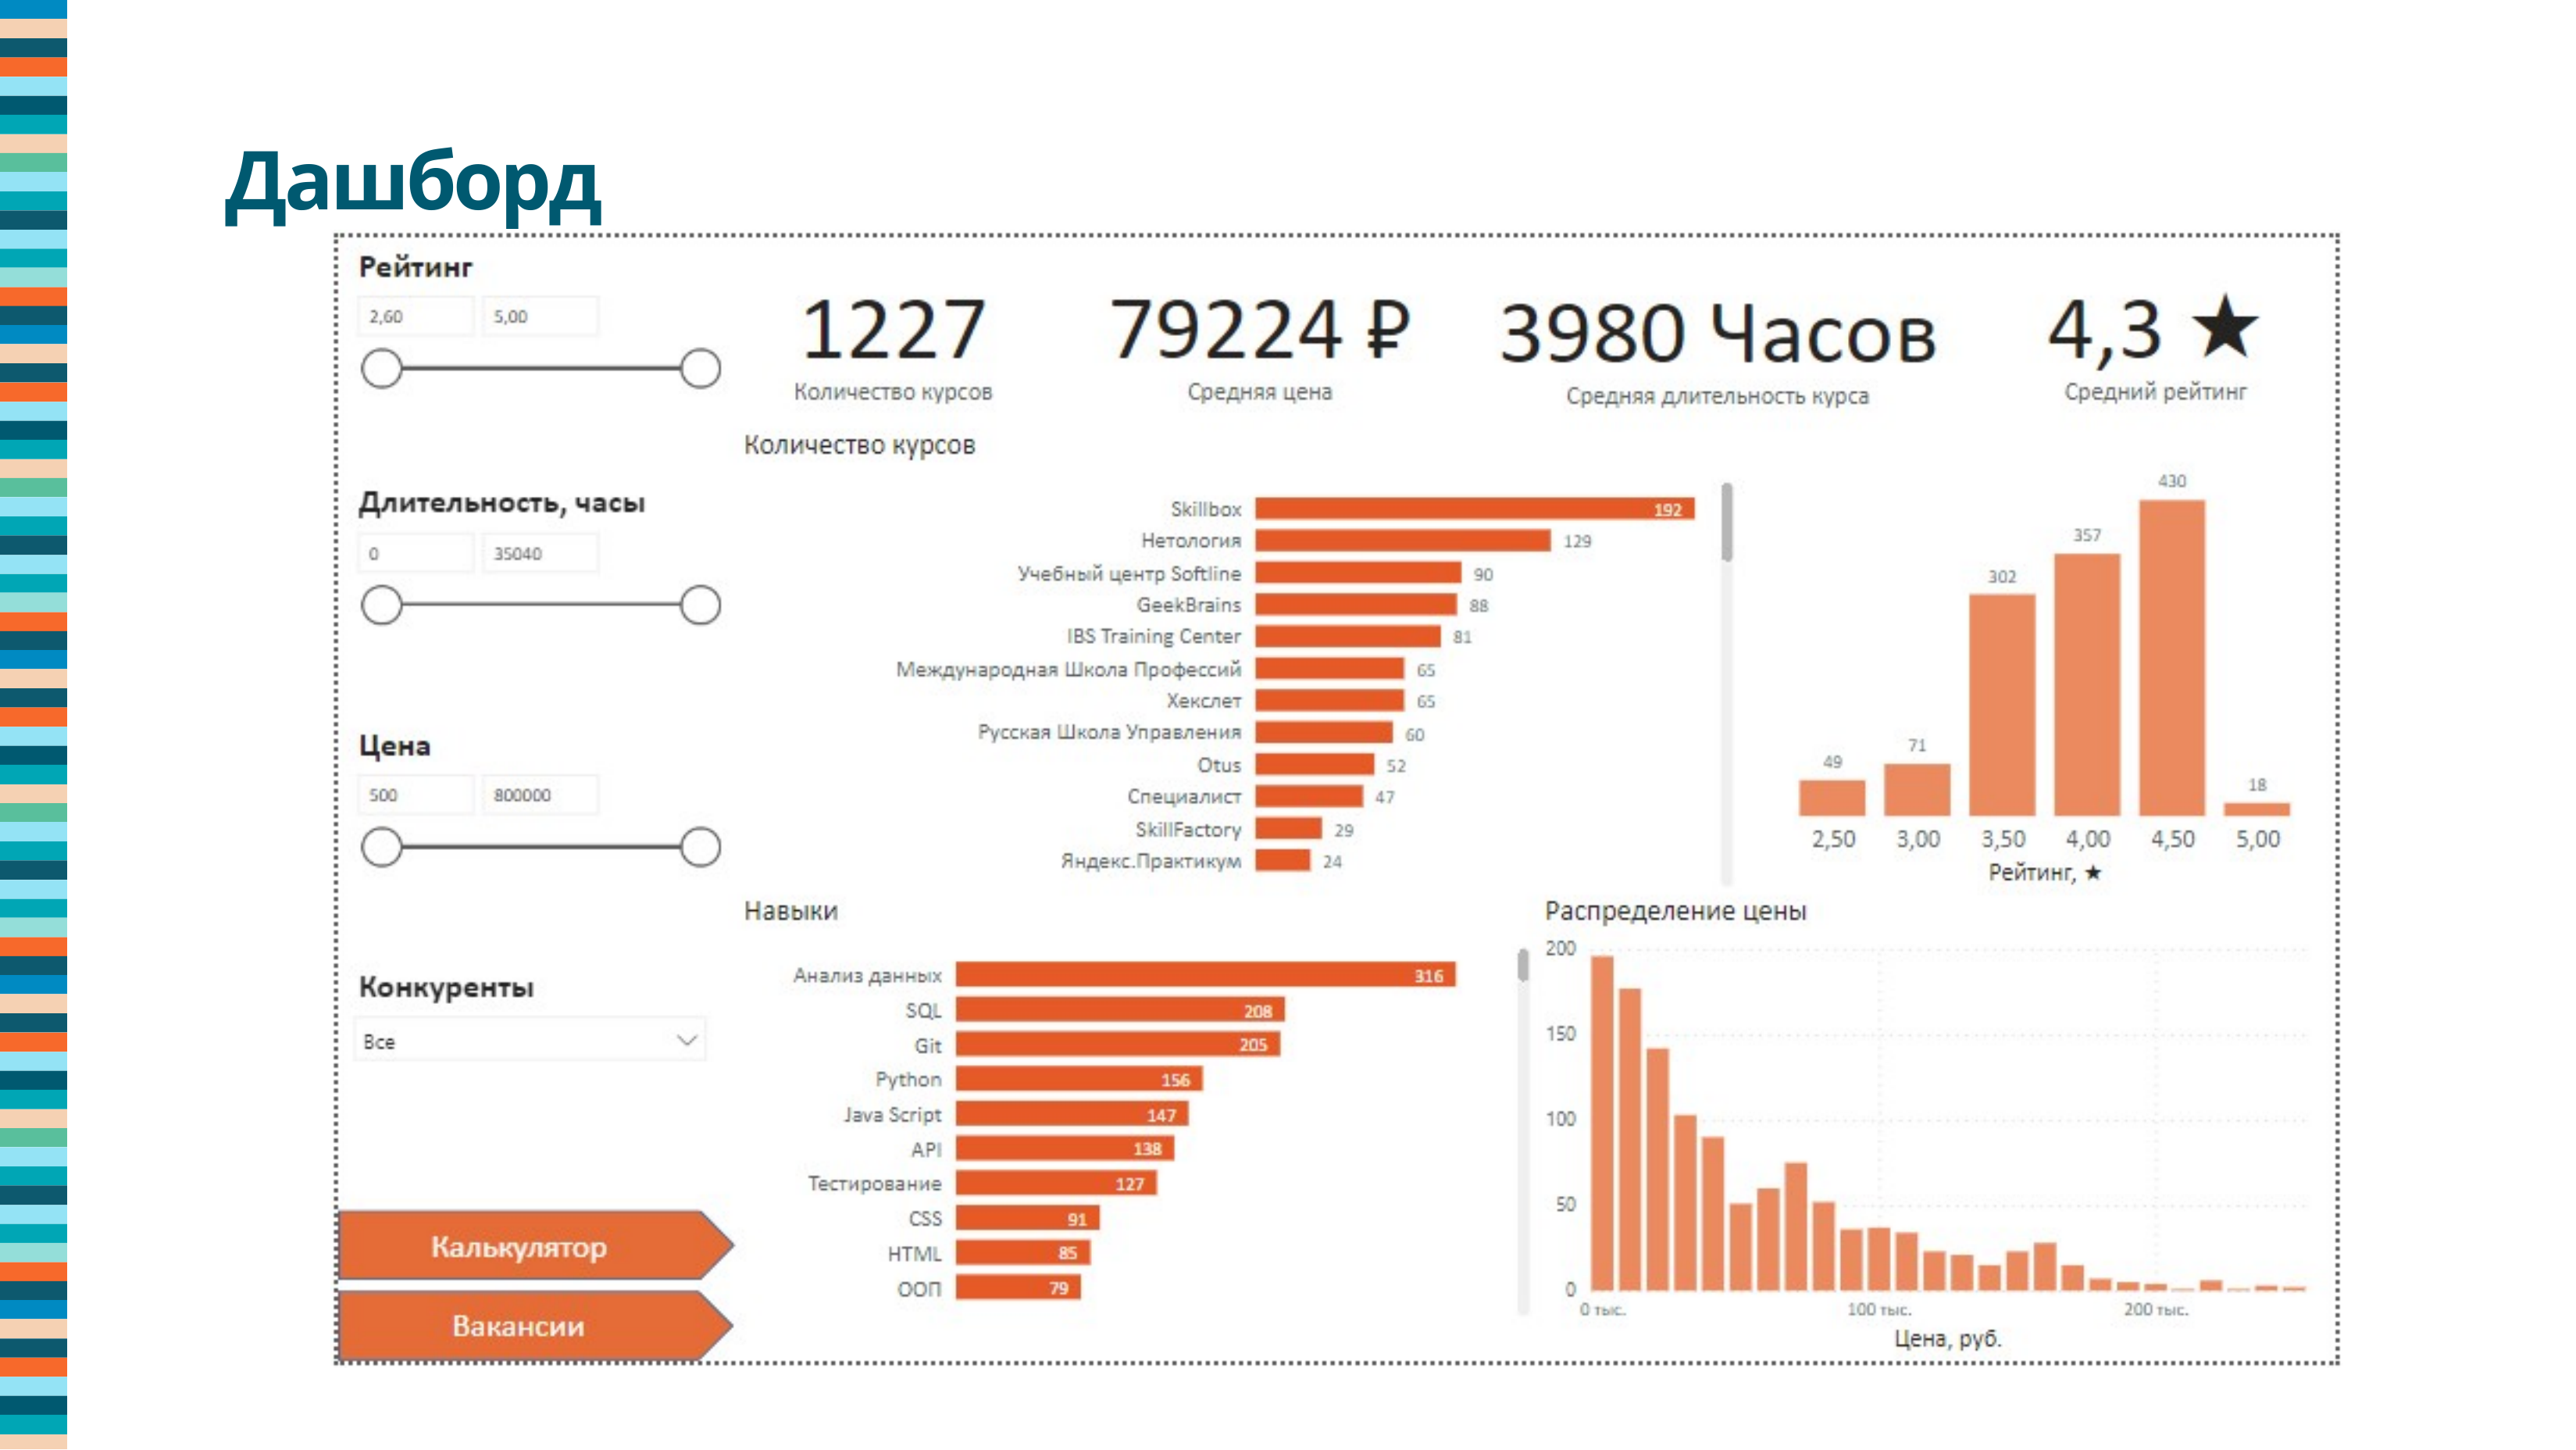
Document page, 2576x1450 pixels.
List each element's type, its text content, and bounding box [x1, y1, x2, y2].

picture [330, 229, 2343, 1368]
text_box Дашборд [213, 116, 2138, 232]
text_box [0, 0, 68, 1450]
